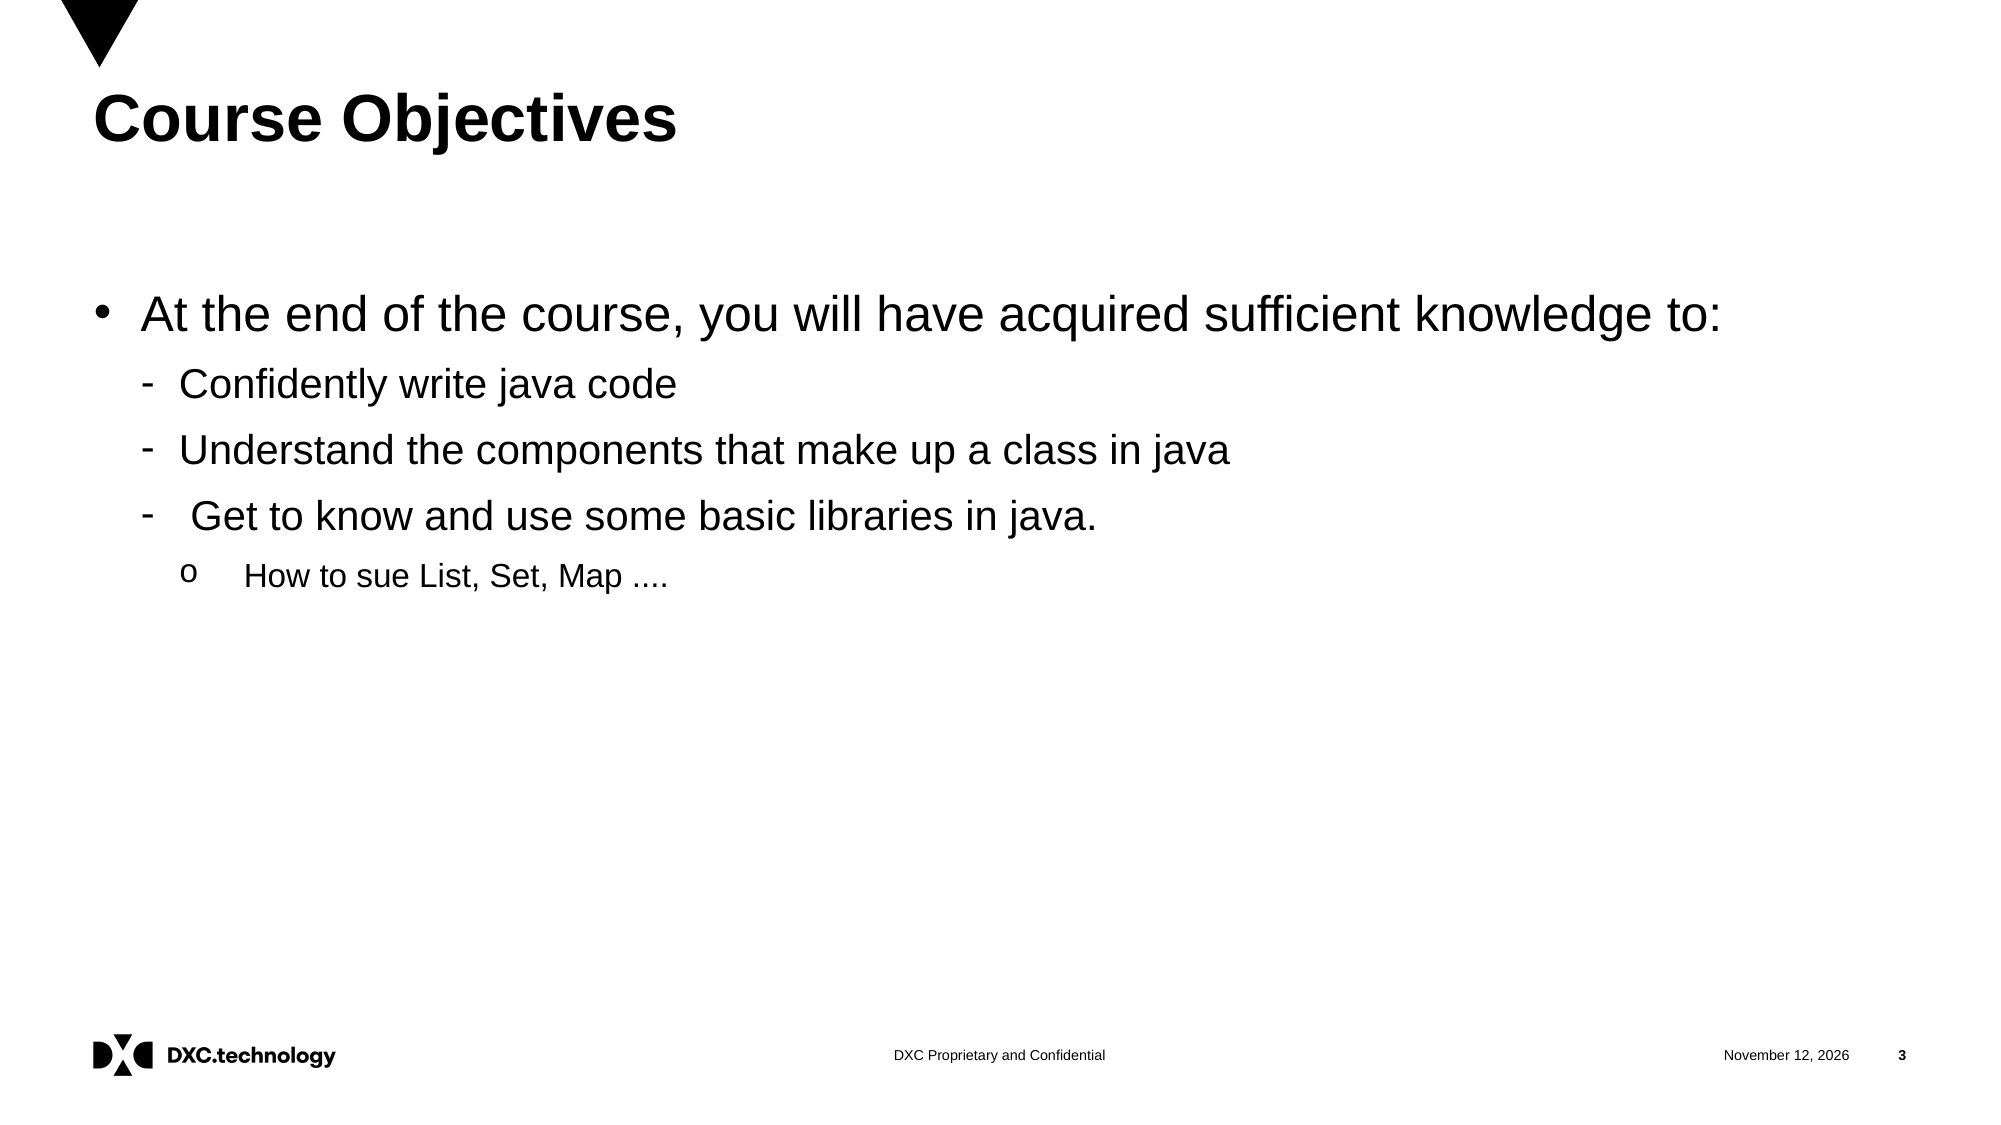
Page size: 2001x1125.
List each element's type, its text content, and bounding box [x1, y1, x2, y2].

title Course Objectives [93, 87, 1907, 282]
list At the end of the course, you will have acquired sufficient knowledge to: Confidently write java code Understand the components that make up a class in java Get to know and use some basic libraries in java. How to sue List, Set, Map .... [93, 281, 1869, 982]
